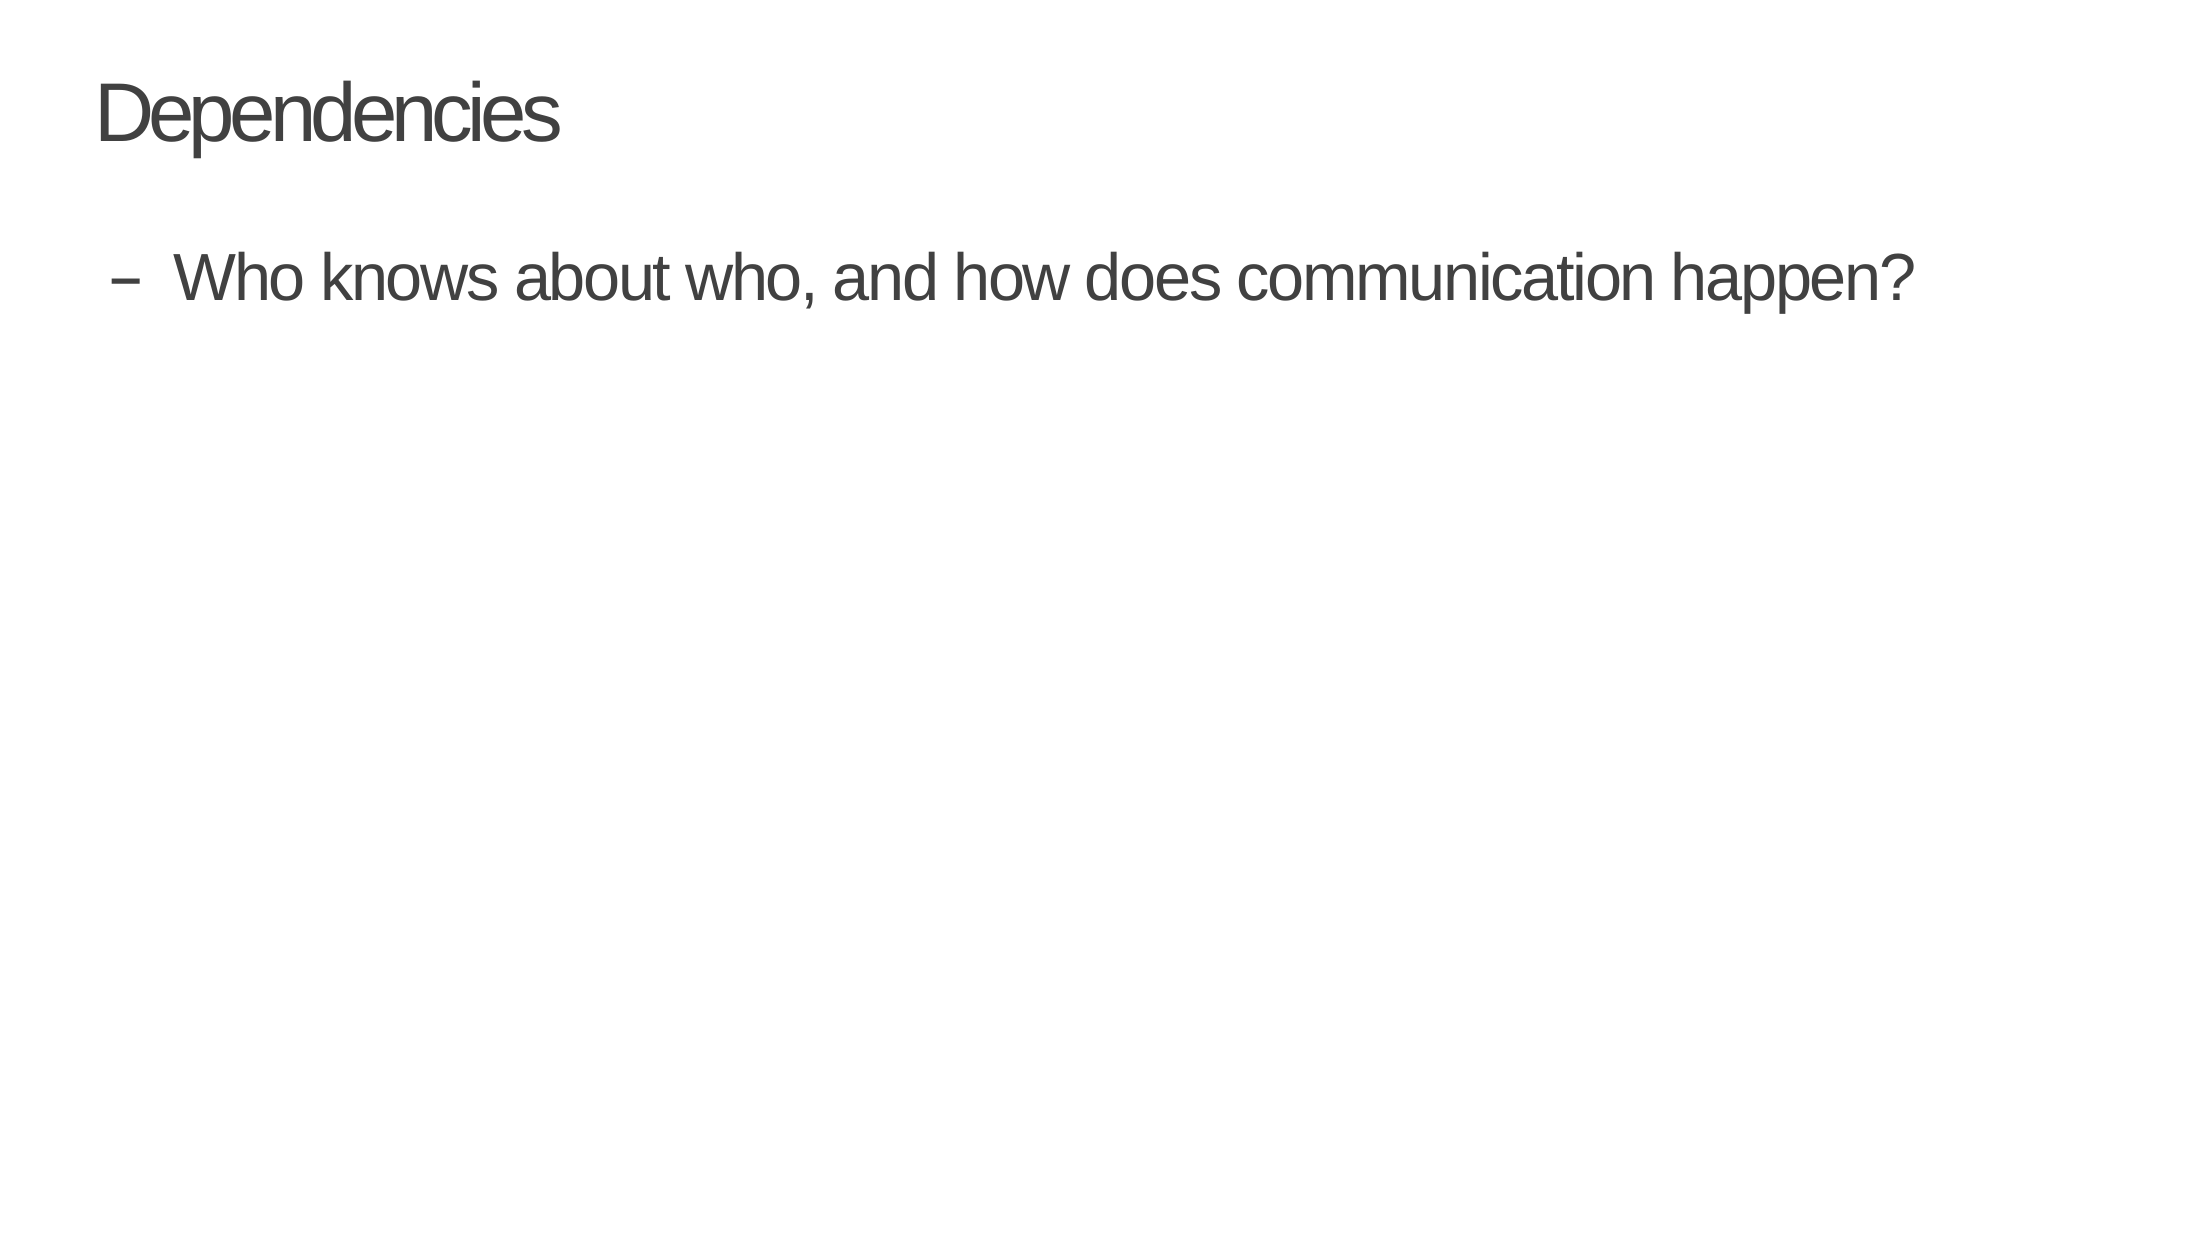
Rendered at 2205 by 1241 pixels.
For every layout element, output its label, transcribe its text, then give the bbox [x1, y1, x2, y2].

title Dependencies [94, 64, 2205, 219]
list Who knows about who, and how does communication happen? [94, 242, 2205, 1140]
